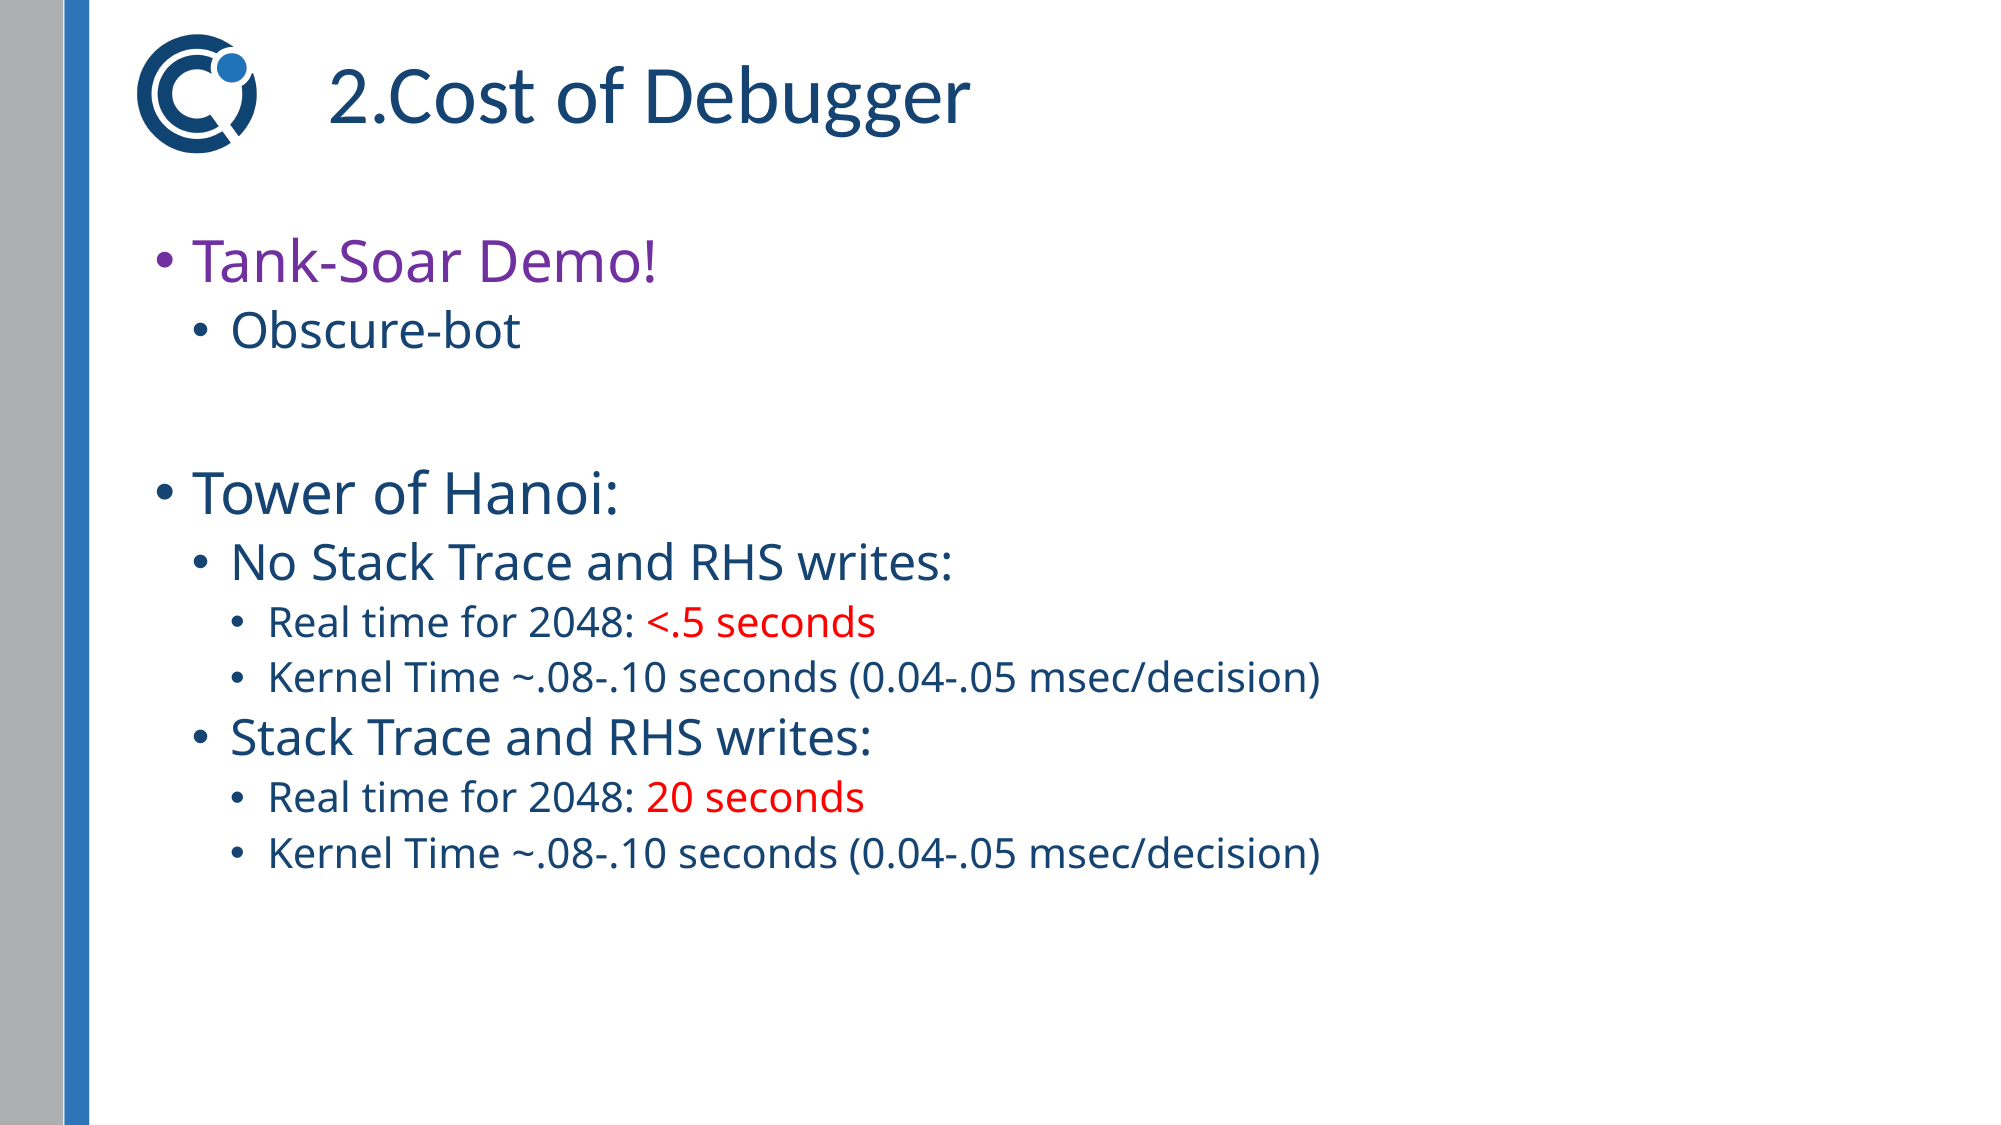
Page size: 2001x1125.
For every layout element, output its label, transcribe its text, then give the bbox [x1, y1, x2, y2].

picture [122, 25, 279, 167]
title 2.Cost of Debugger [312, 16, 1936, 176]
list Tank-Soar Demo! Obscure-bot Tower of Hanoi: No Stack Trace and RHS writes: Real time for 2048: <.5 seconds Kernel Time ~.08-.10 seconds (0.04-.05 msec/decision) Stack Trace and RHS writes: Real time for 2048: 20 seconds Kernel Time ~.08-.10 seconds (0.04-.05 msec/decision) [139, 224, 1962, 1083]
